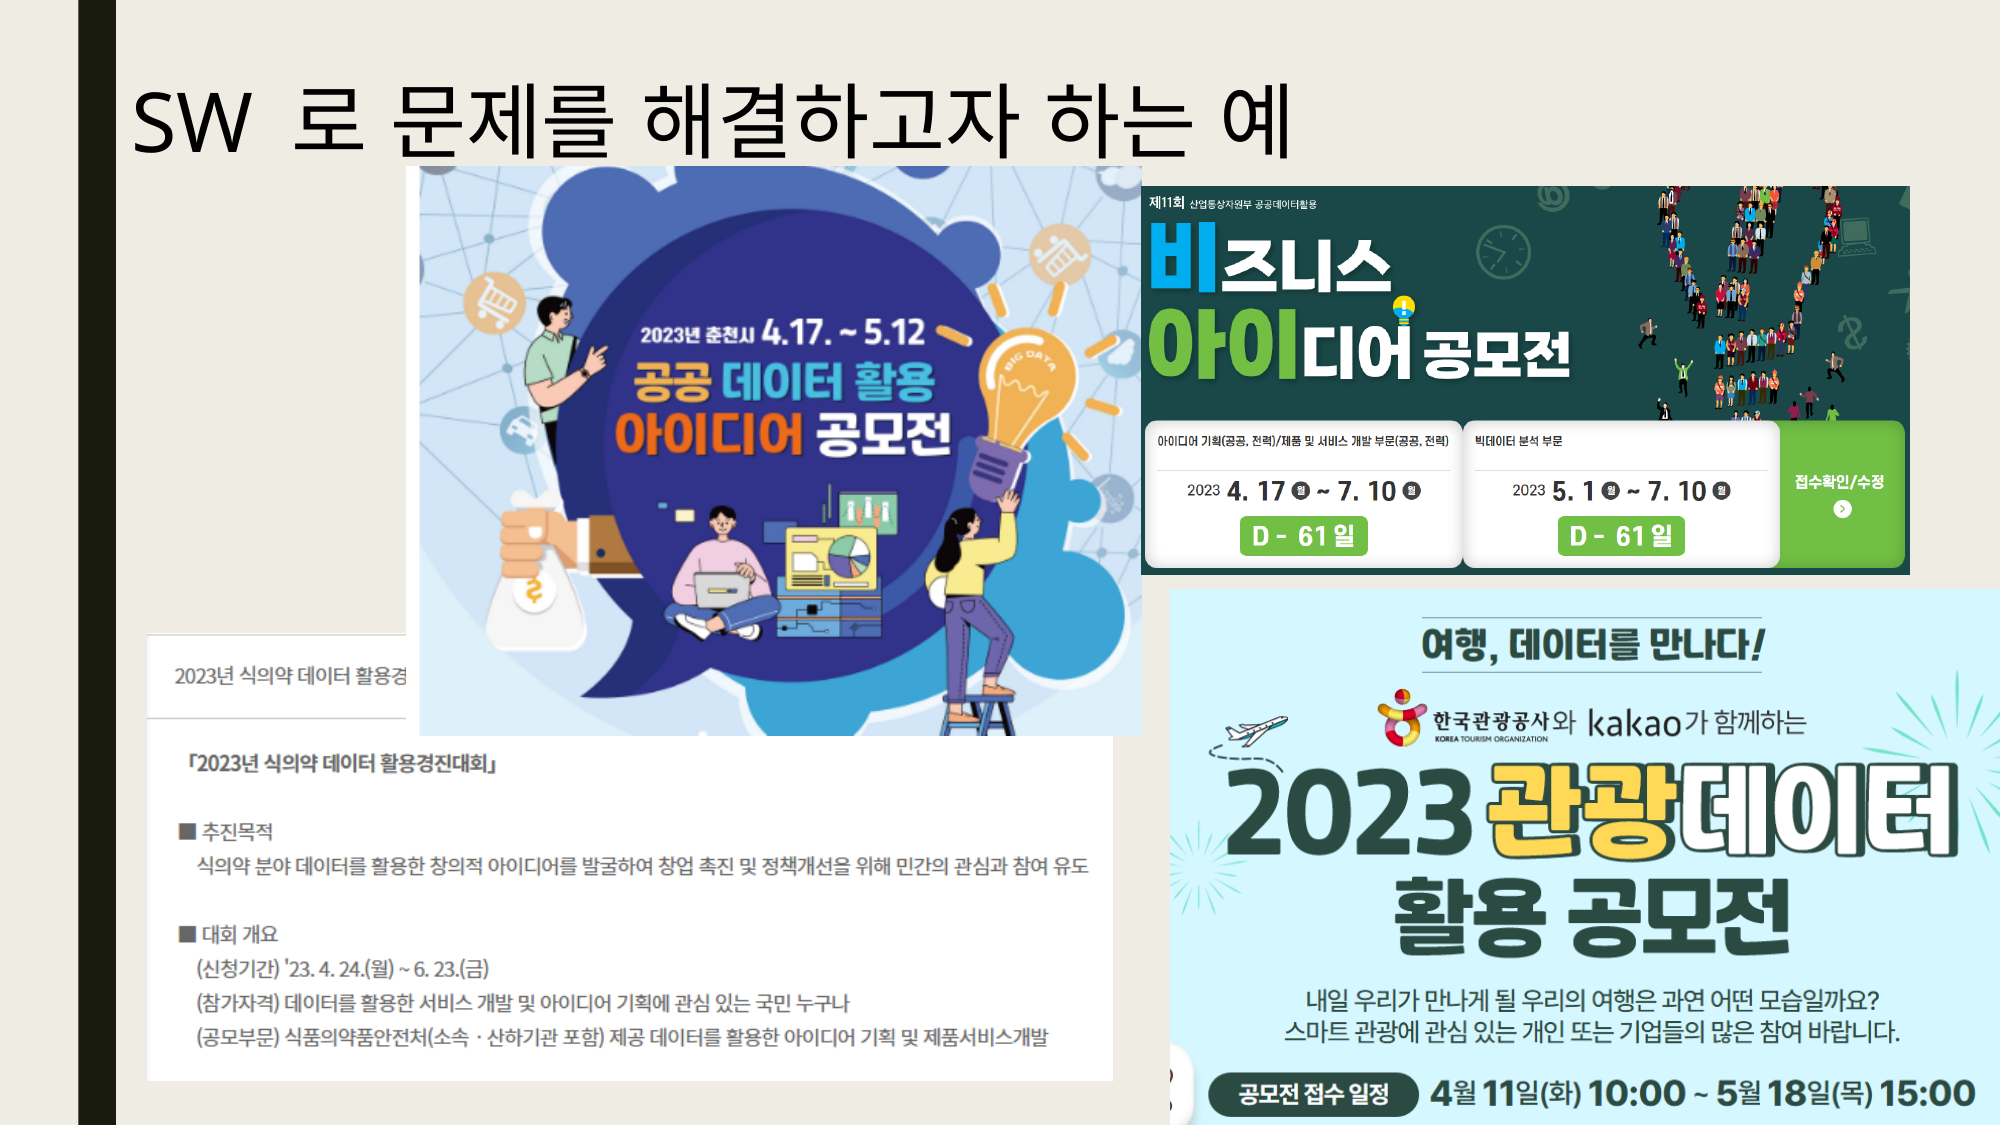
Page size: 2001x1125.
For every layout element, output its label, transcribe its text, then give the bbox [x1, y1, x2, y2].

text_box SW 로 문제를 해결하고자 하는 예 [116, 74, 1358, 236]
picture [147, 166, 1910, 1081]
picture [1170, 589, 2000, 1125]
